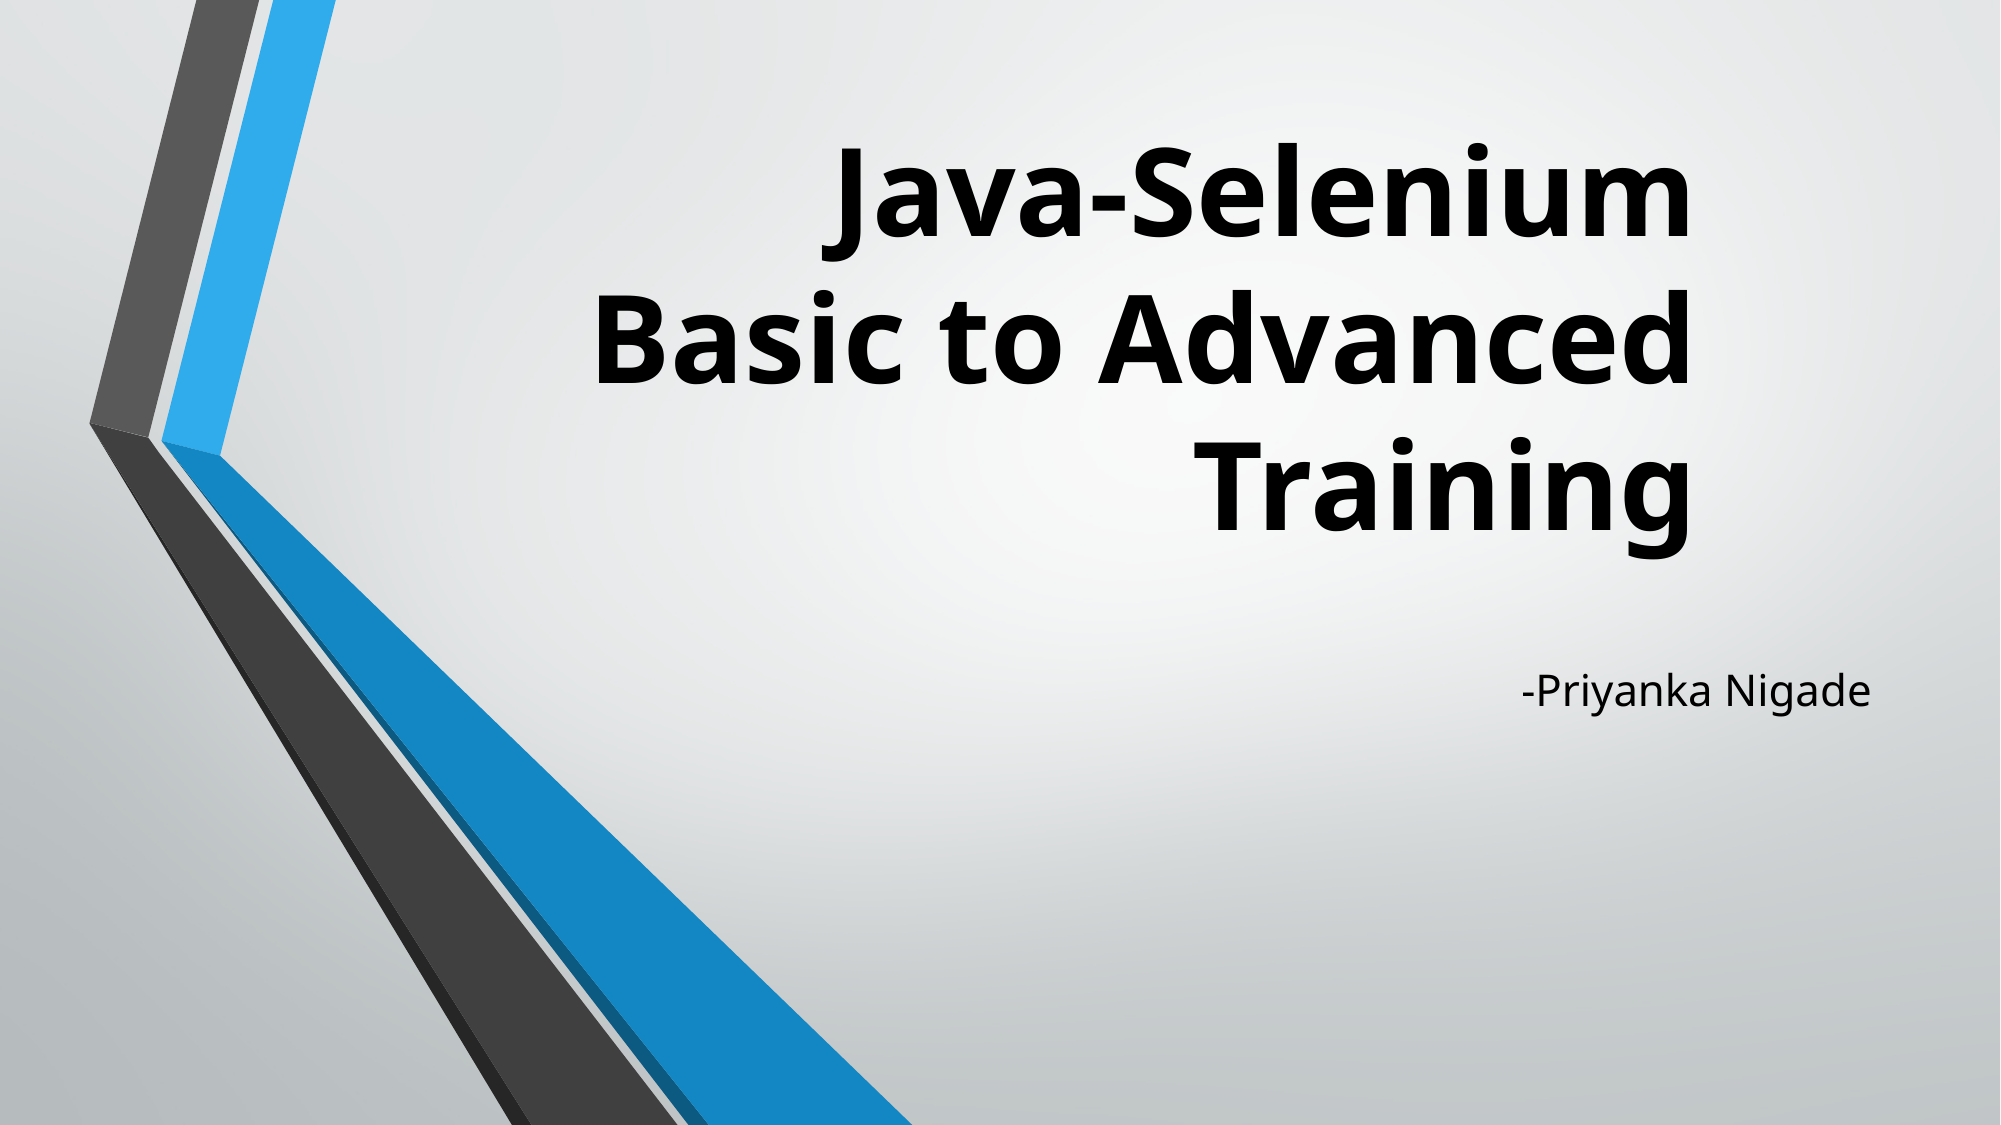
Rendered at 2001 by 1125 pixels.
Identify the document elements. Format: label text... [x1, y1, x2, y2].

title Java-Selenium Basic to Advanced Training [287, 105, 1713, 563]
subtitle -Priyanka Nigade [740, 655, 1887, 884]
